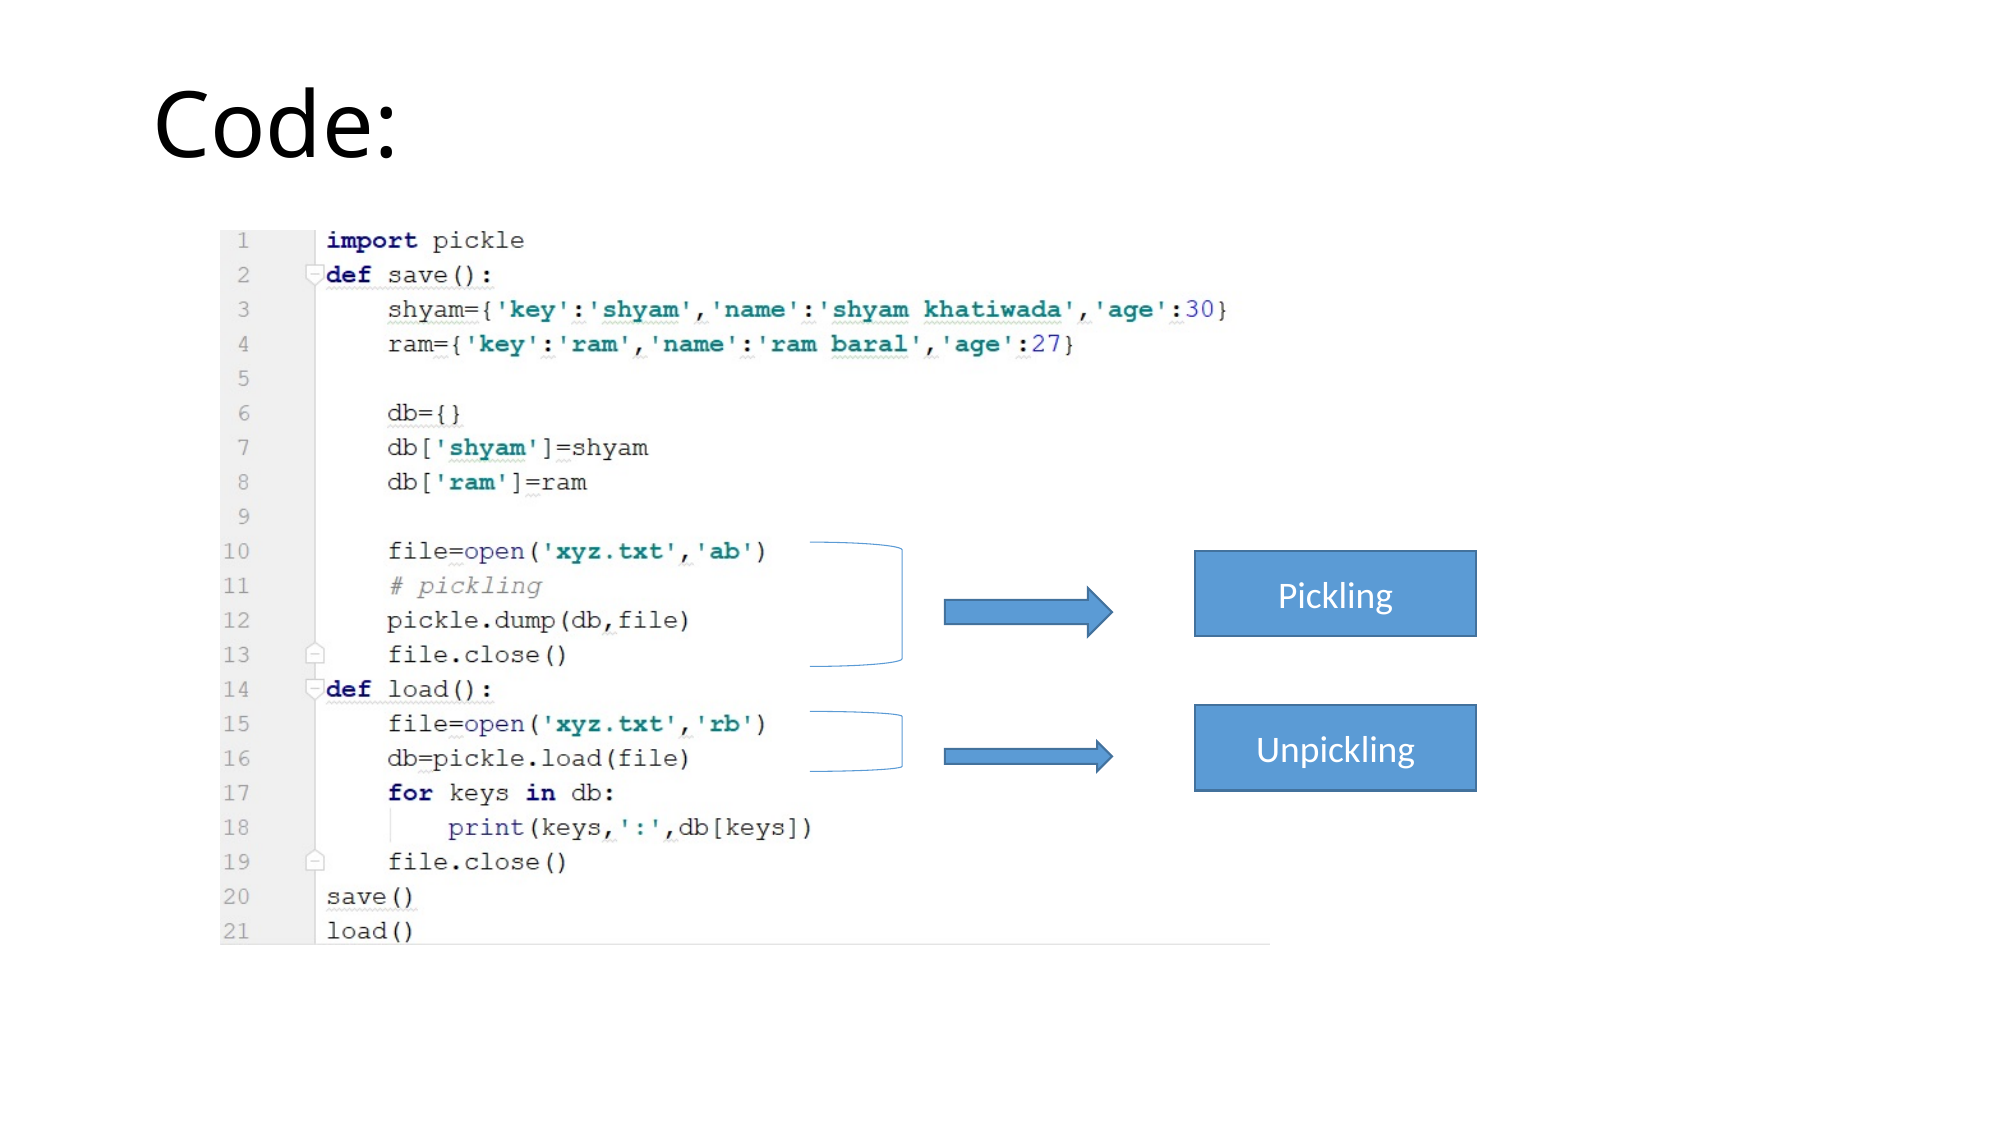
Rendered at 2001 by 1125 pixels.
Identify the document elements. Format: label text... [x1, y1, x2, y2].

text_box Pickling [1270, 550, 1477, 637]
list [220, 230, 1270, 945]
text_box Unpickling [1270, 704, 1477, 792]
title Code: [137, 59, 1863, 195]
